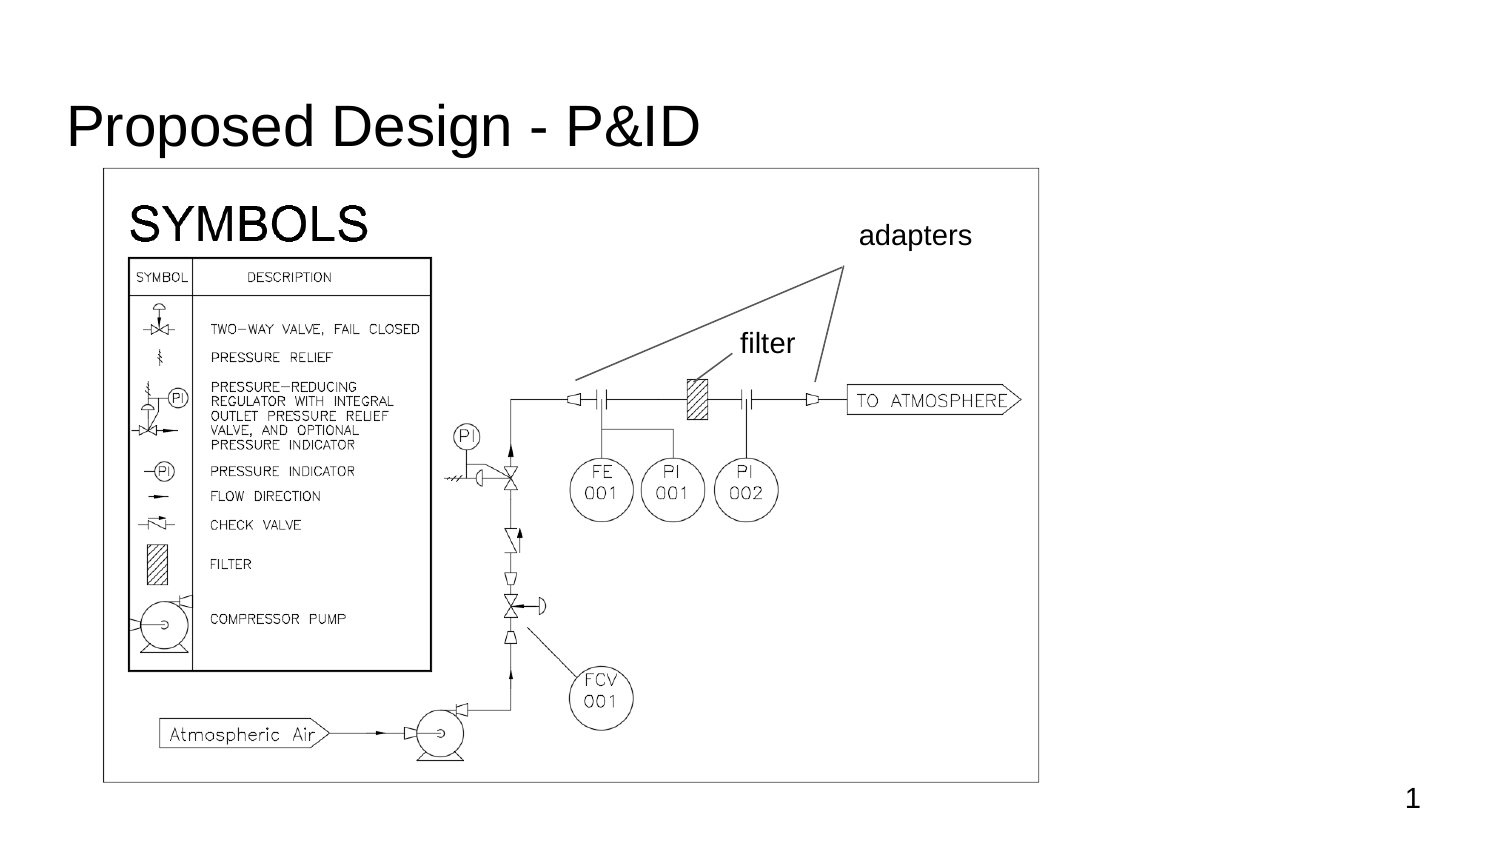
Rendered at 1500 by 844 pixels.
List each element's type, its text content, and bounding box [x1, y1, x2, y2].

slide_number 1 [1389, 764, 1480, 830]
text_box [814, 265, 844, 383]
title Proposed Design - P&ID [51, 72, 1449, 167]
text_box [575, 267, 810, 381]
picture [99, 166, 1041, 785]
